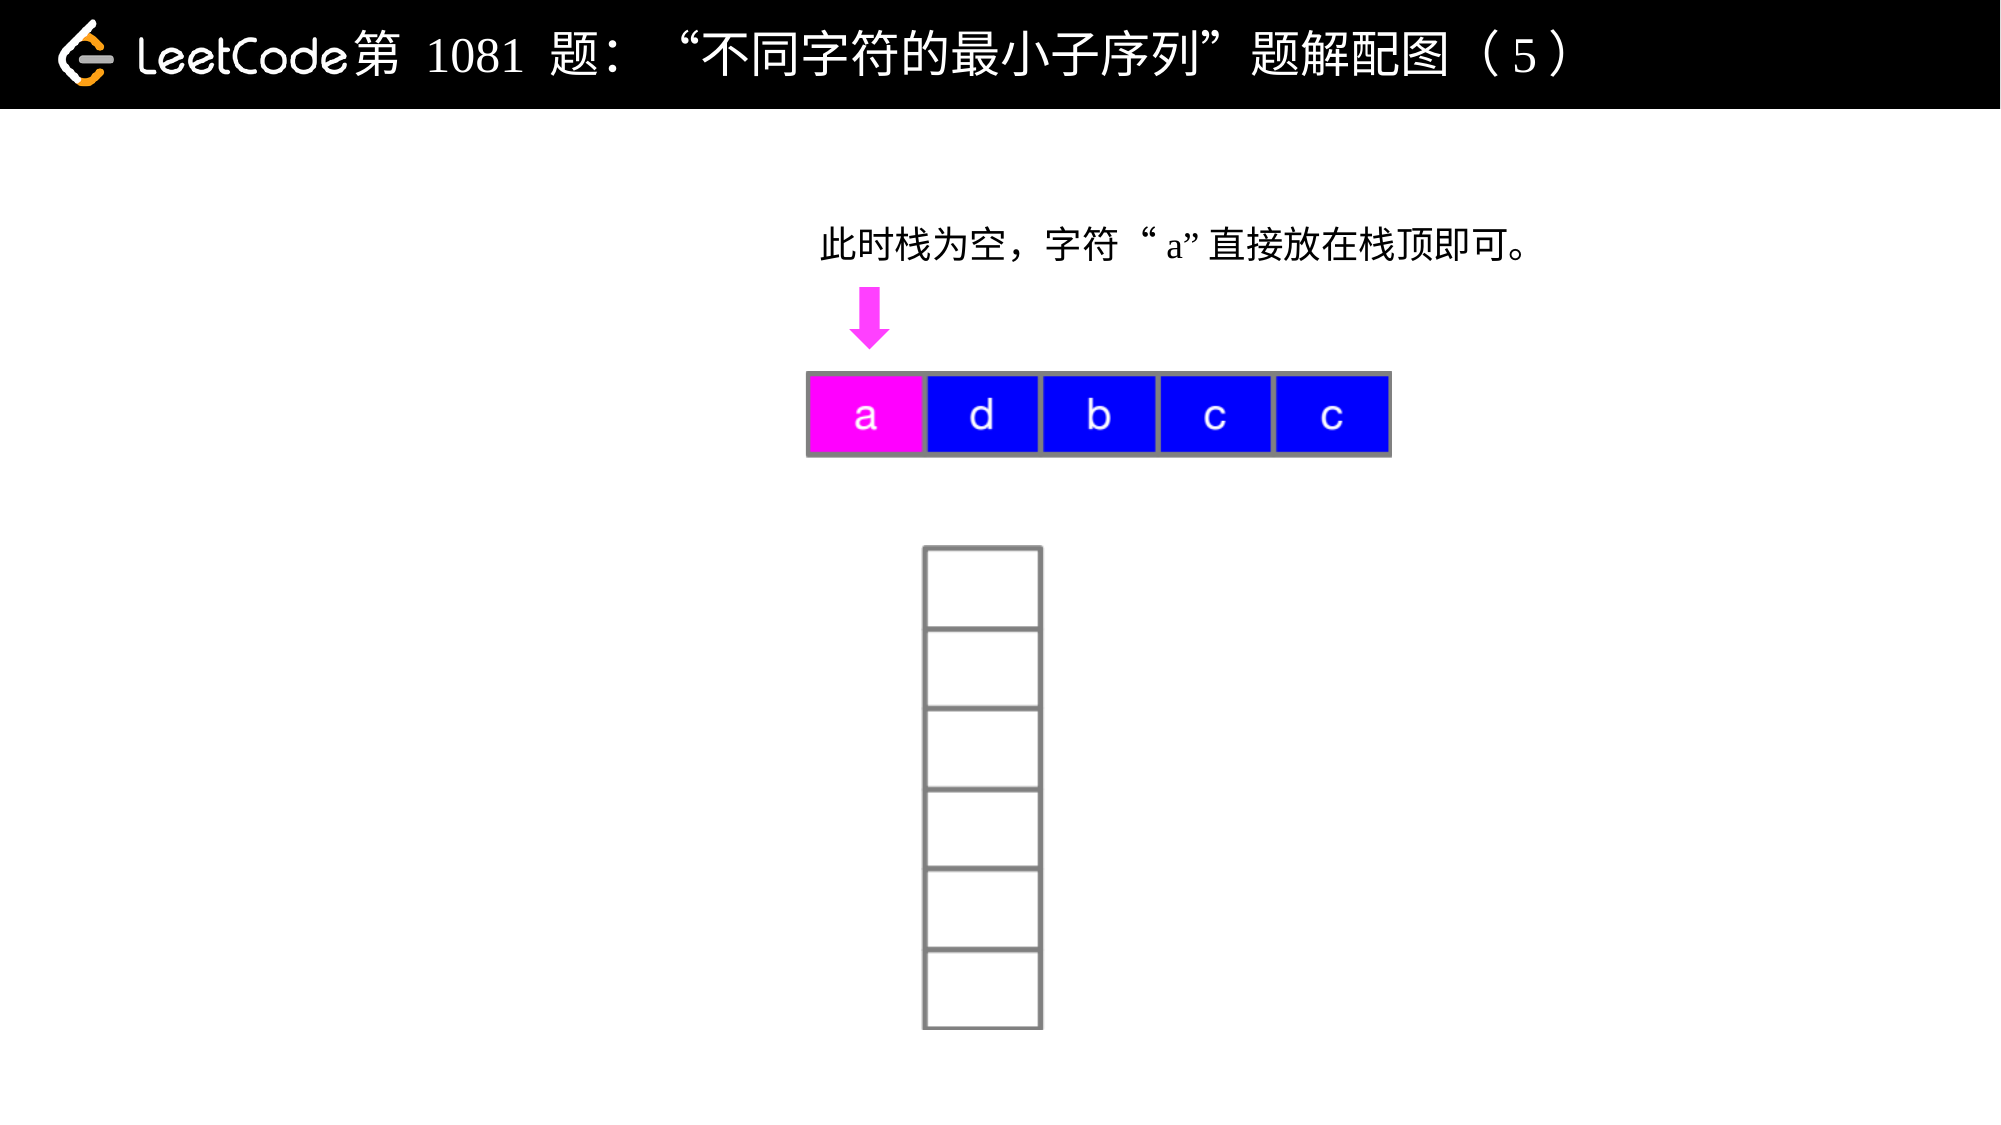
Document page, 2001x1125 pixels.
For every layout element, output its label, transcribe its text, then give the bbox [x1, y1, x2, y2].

text_box 此时栈为空，字符“a”直接放在栈顶即可。 [805, 213, 1595, 274]
picture [57, 14, 347, 100]
picture [805, 371, 1392, 1030]
text_box 第 1081 题：“不同字符的最小子序列”题解配图（5） [337, 15, 1614, 90]
text_box [846, 285, 893, 351]
